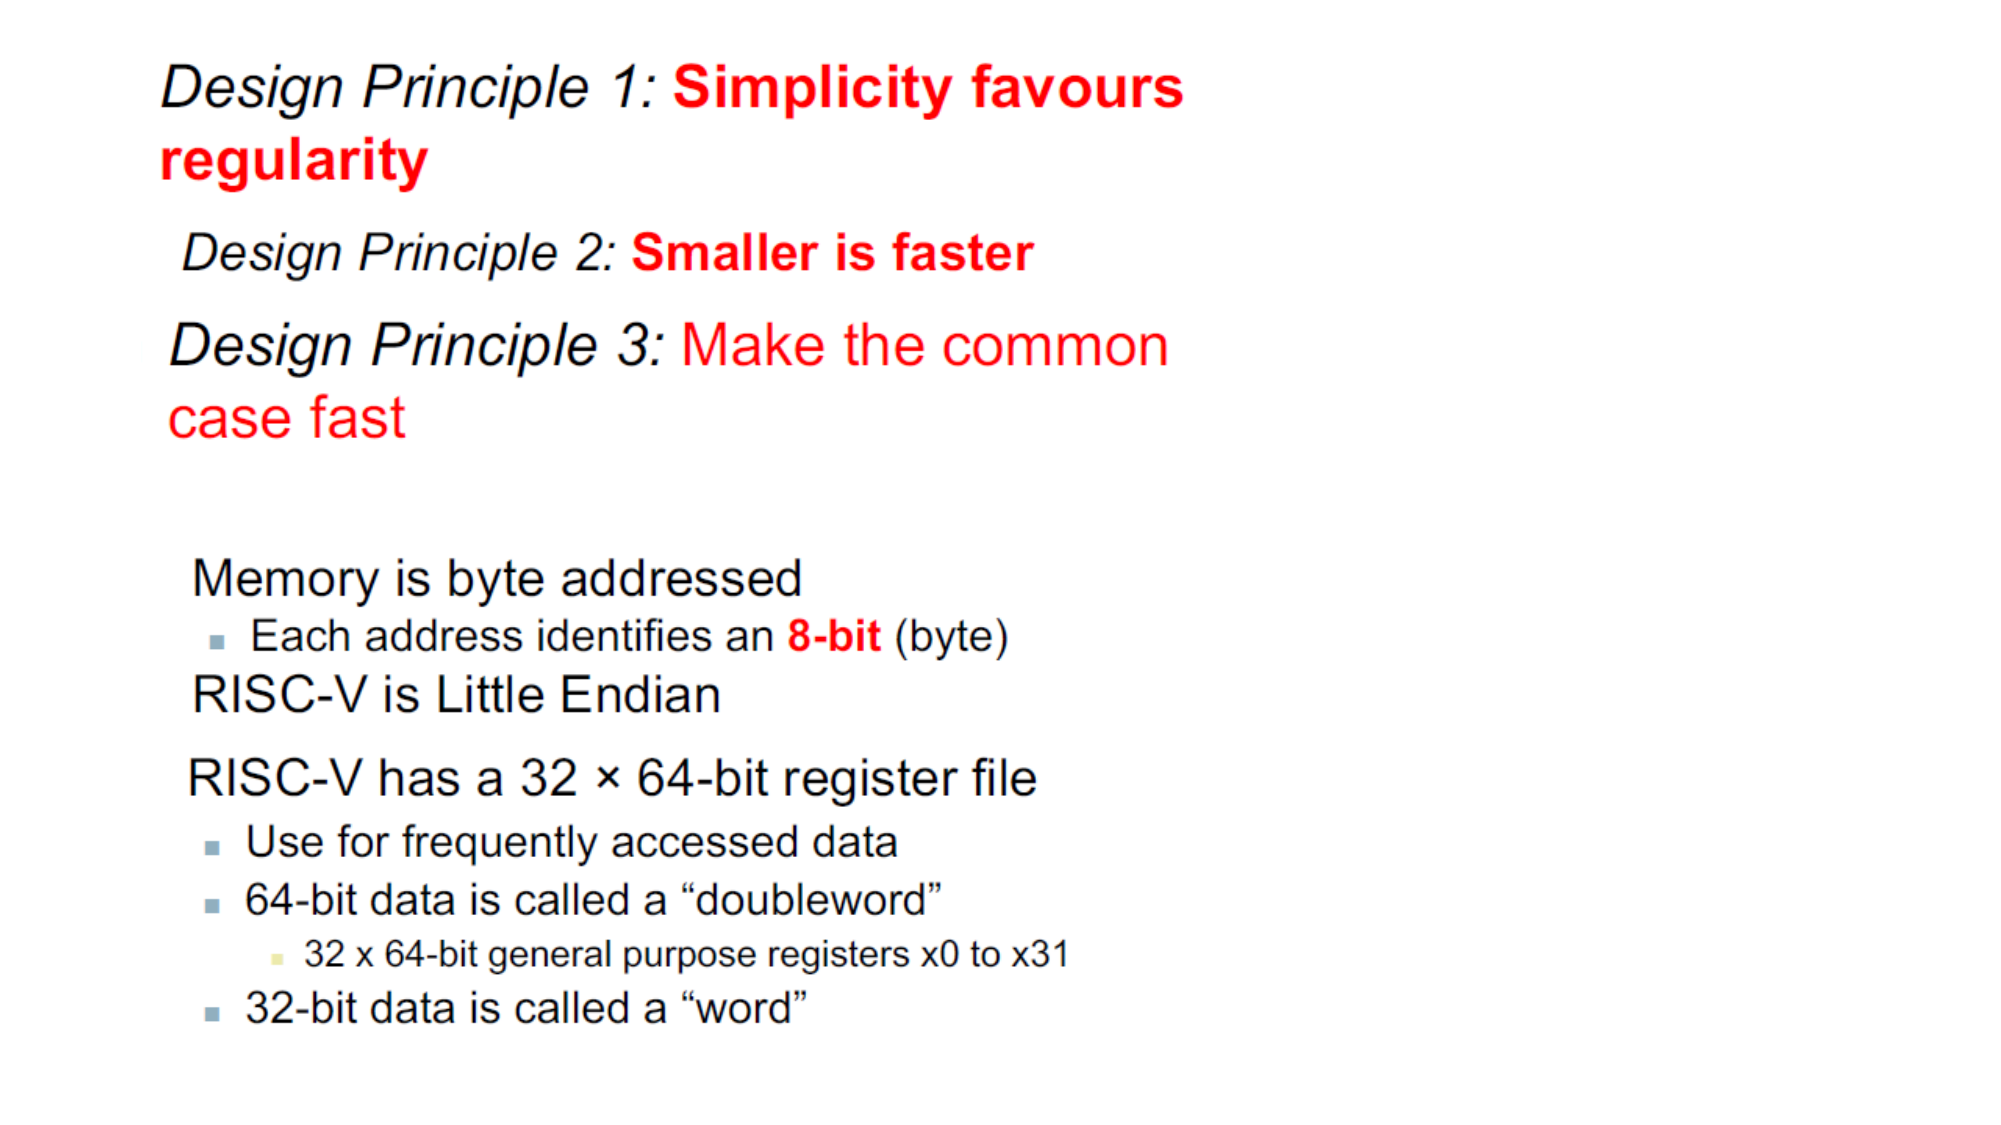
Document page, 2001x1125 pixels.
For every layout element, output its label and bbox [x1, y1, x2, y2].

picture [148, 46, 1231, 299]
picture [168, 730, 1172, 1042]
picture [176, 549, 1172, 725]
picture [141, 304, 1283, 449]
